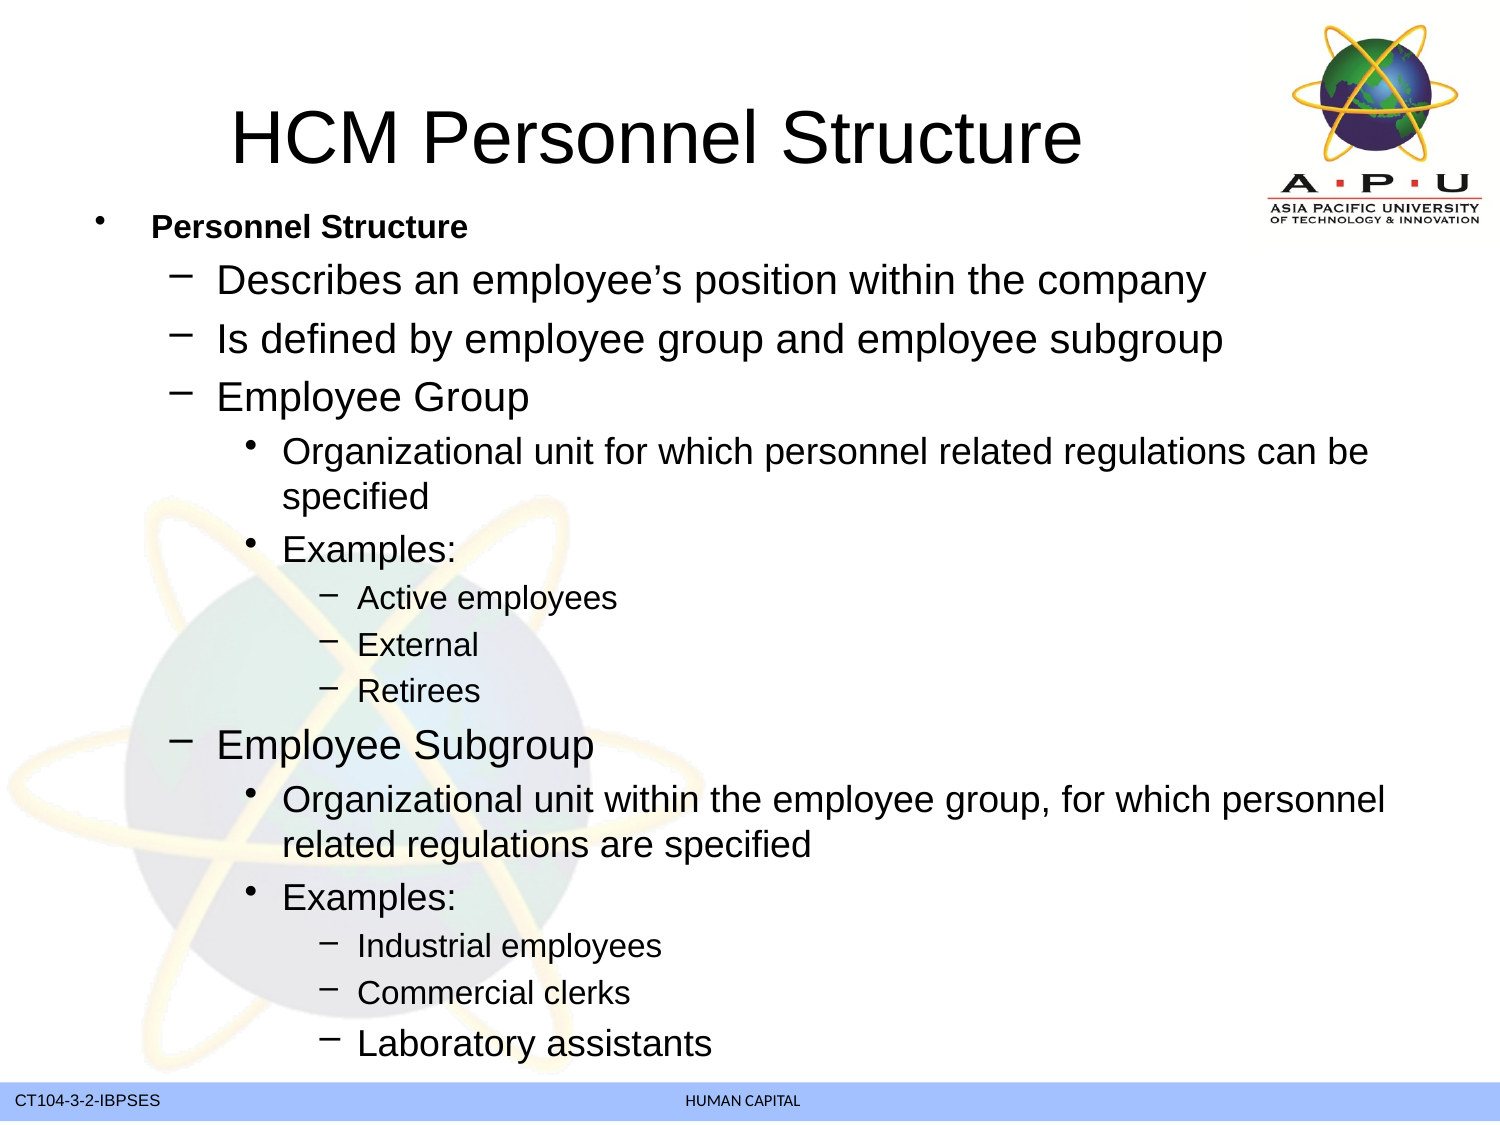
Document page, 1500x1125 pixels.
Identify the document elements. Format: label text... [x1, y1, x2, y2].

list Personnel Structure Describes an employee’s position within the company Is defined by employee group and employee subgroup Employee Group Organizational unit for which personnel related regulations can be specified Examples: Active employees External Retirees Employee Subgroup Organizational unit within the employee group, for which personnel related regulations are specified Examples: Industrial employees Commercial clerks Laboratory assistants [79, 197, 1430, 940]
picture [1251, 0, 1500, 249]
title HCM Personnel Structure [79, 39, 1235, 197]
